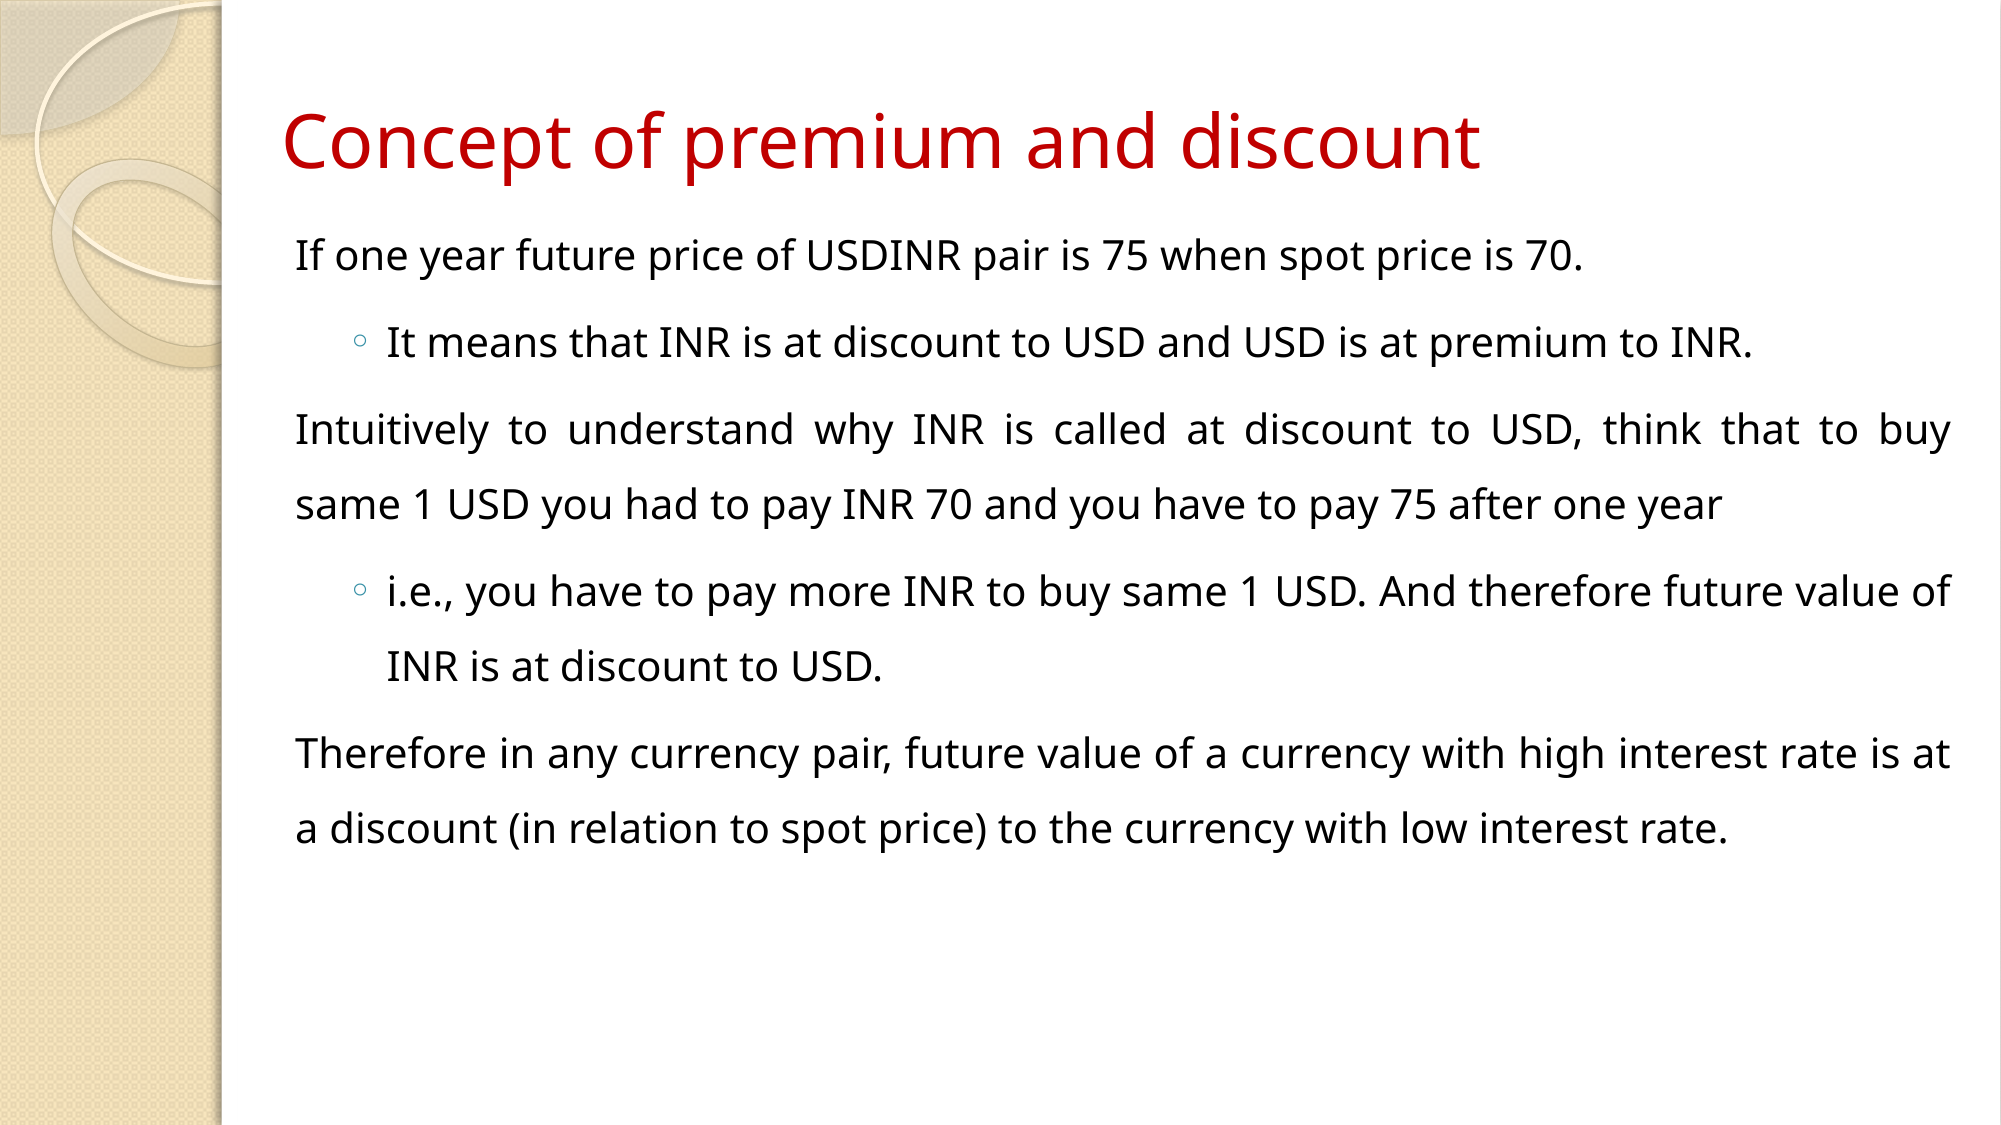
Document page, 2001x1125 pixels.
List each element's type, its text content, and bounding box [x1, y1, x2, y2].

list If one year future price of USDINR pair is 75 when spot price is 70. It means that INR is at discount to USD and USD is at premium to INR. Intuitively to understand why INR is called at discount to USD, think that to buy same 1 USD you had to pay INR 70 and you have to pay 75 after one year i.e., you have to pay more INR to buy same 1 USD. And therefore future value of INR is at discount to USD. Therefore in any currency pair, future value of a currency with high interest rate is at a discount (in relation to spot price) to the currency with low interest rate. [266, 196, 1967, 1101]
title Concept of premium and discount [266, 45, 1967, 196]
